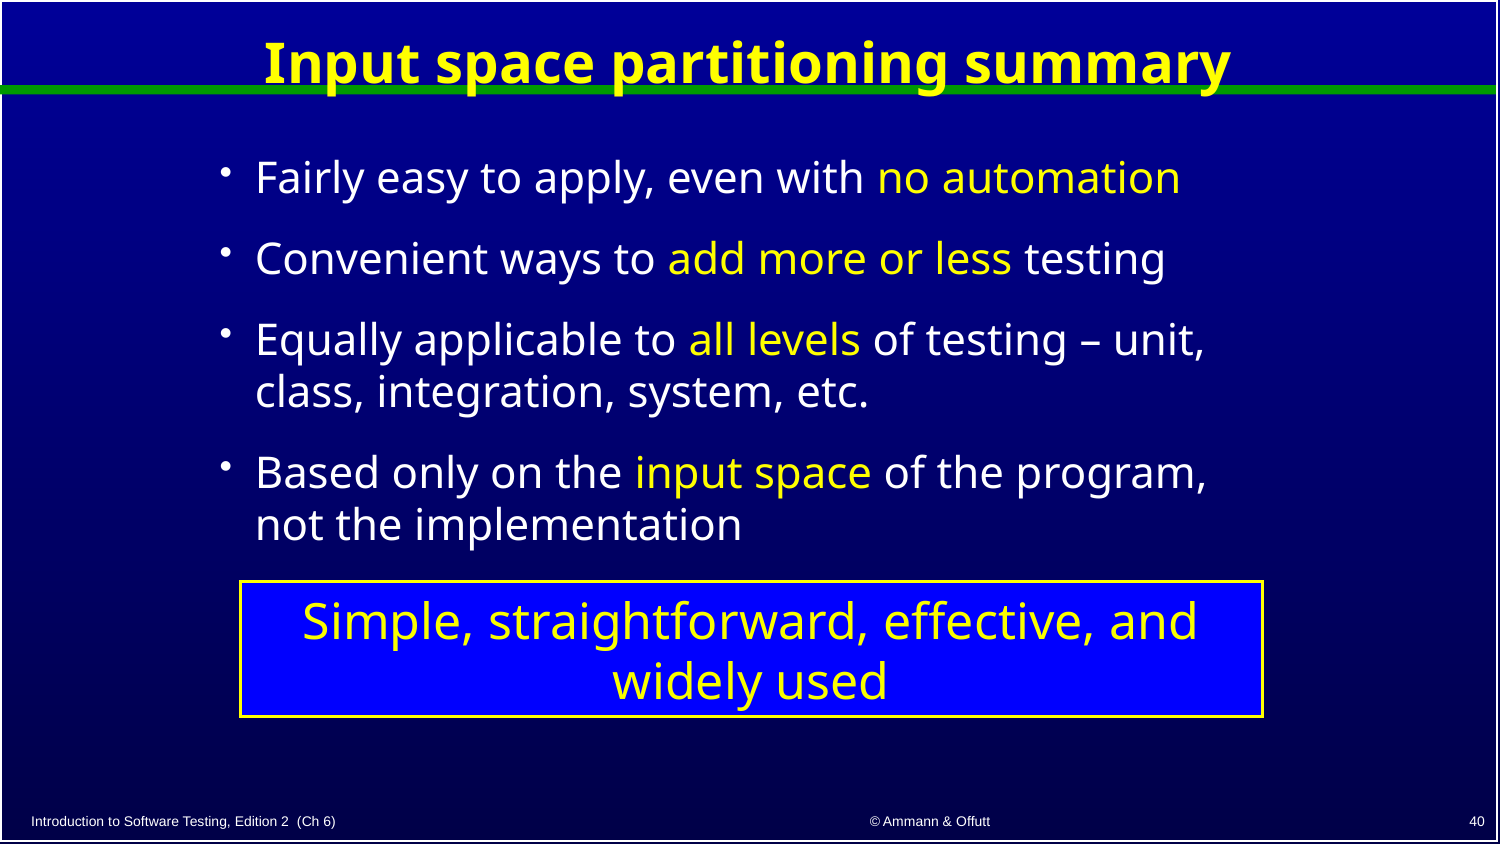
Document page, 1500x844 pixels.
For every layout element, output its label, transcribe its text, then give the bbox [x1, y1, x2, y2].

footer © Ammann & Offutt [692, 806, 1168, 838]
text_box Simple, straightforward, effective, and widely used [240, 581, 1263, 717]
list Fairly easy to apply, even with no automation Convenient ways to add more or less testing Equally applicable to all levels of testing – unit, class, integration, system, etc. Based only on the input space of the program, not the implementation [204, 142, 1296, 585]
title Input space partitioning summary [1, 11, 1496, 119]
slide_number 40 [1187, 805, 1500, 838]
slide_number Introduction to Software Testing, Edition 2 (Ch 6) [15, 807, 664, 838]
